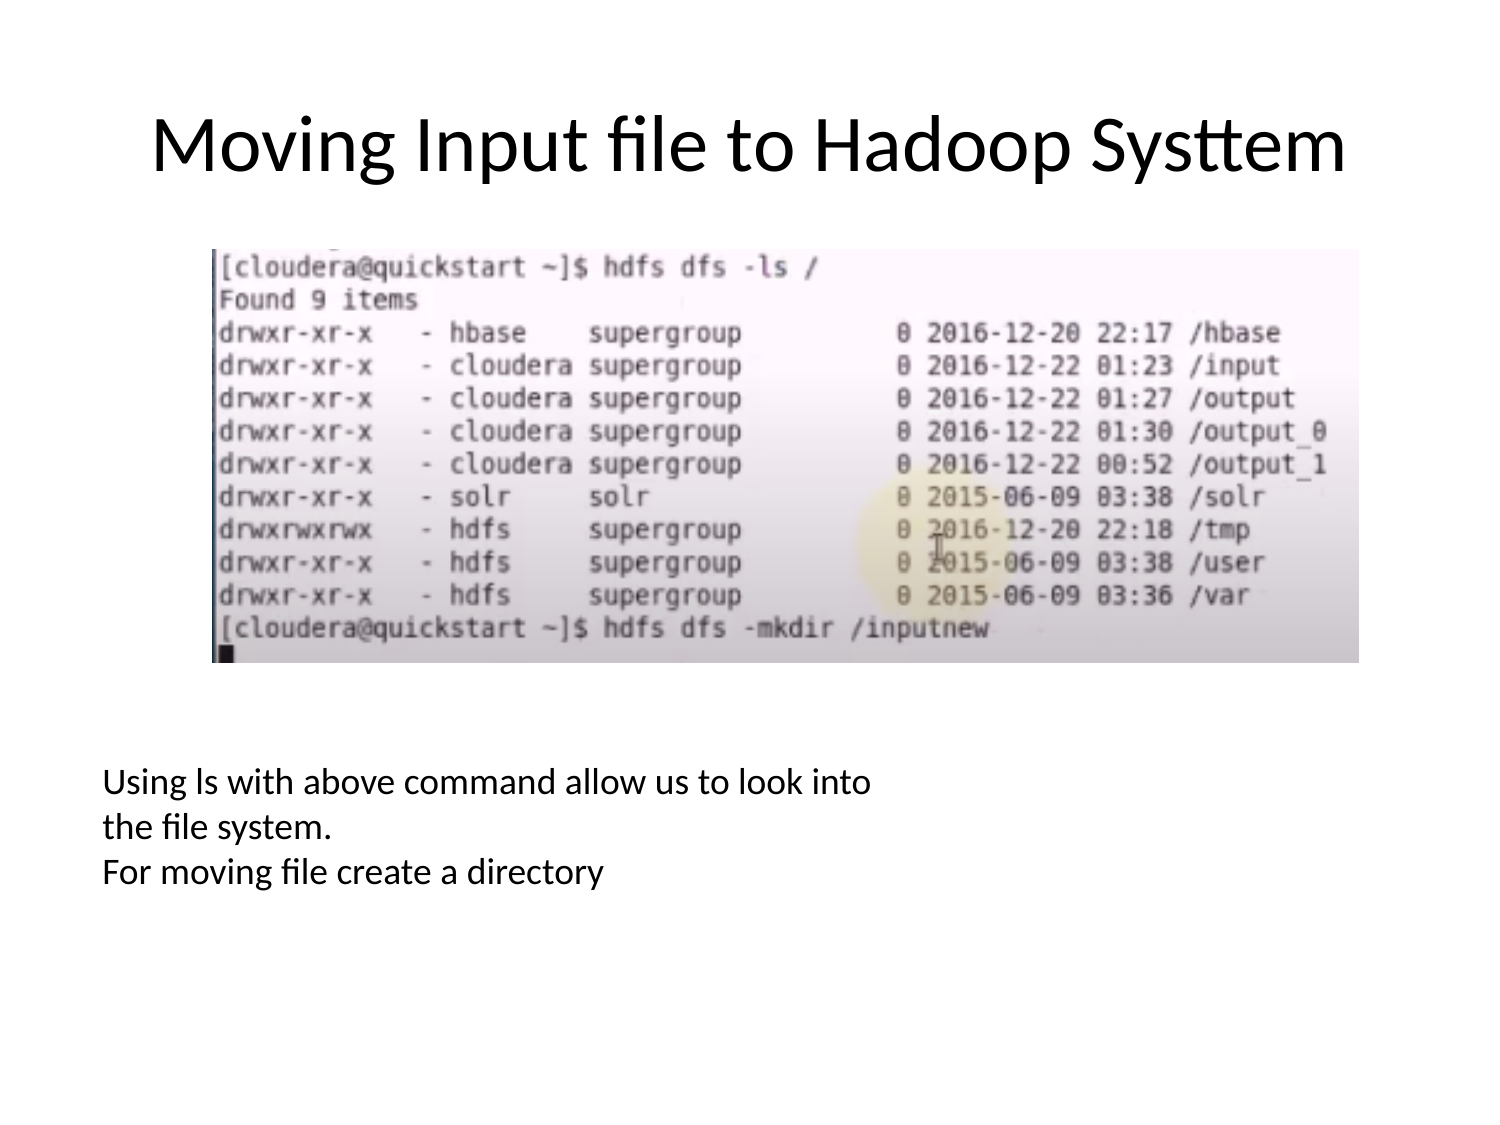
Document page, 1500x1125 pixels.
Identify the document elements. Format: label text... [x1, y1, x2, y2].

text_box Using ls with above command allow us to look into the file system. For moving file create a directory [87, 749, 913, 900]
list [212, 249, 1359, 663]
title Moving Input file to Hadoop Systtem [75, 45, 1425, 233]
